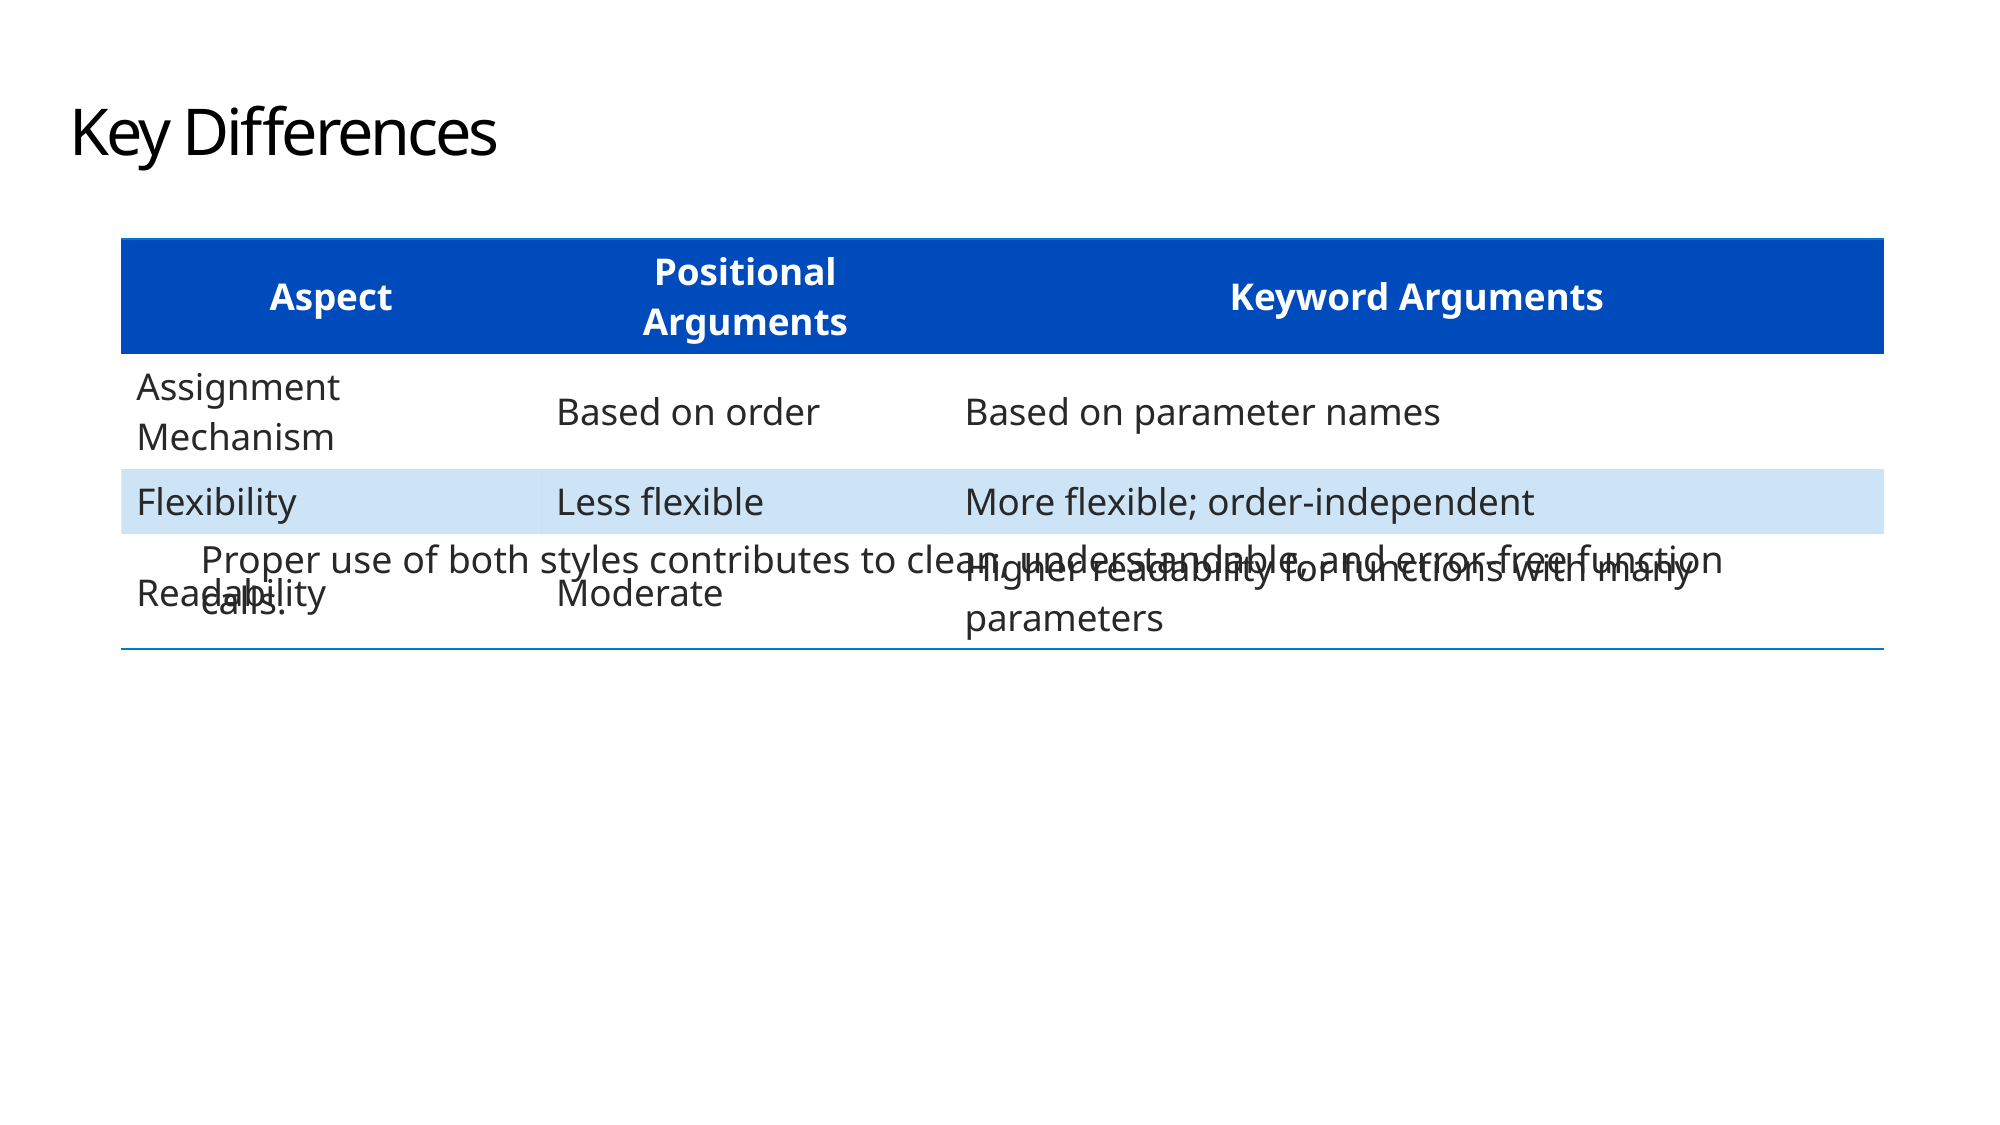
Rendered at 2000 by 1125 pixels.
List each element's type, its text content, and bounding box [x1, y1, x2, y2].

table_cell Less flexible [541, 469, 950, 517]
table_cell Readability [121, 534, 541, 648]
text_box Proper use of both styles contributes to clean, understandable, and error-free function calls. [170, 517, 1780, 647]
table_cell Higher readability for functions with many parameters [950, 534, 1884, 648]
table_cell Based on order [541, 354, 950, 469]
table_header Keyword Arguments [950, 240, 1884, 354]
table_cell Flexibility [121, 469, 541, 534]
table_cell Assignment Mechanism [121, 354, 541, 469]
table_cell More flexible; order-independent [950, 469, 1884, 534]
table_header Aspect [121, 240, 541, 354]
title Key Differences [69, 72, 1929, 194]
table_cell Based on parameter names [950, 354, 1884, 469]
table_header Positional Arguments [541, 240, 950, 354]
